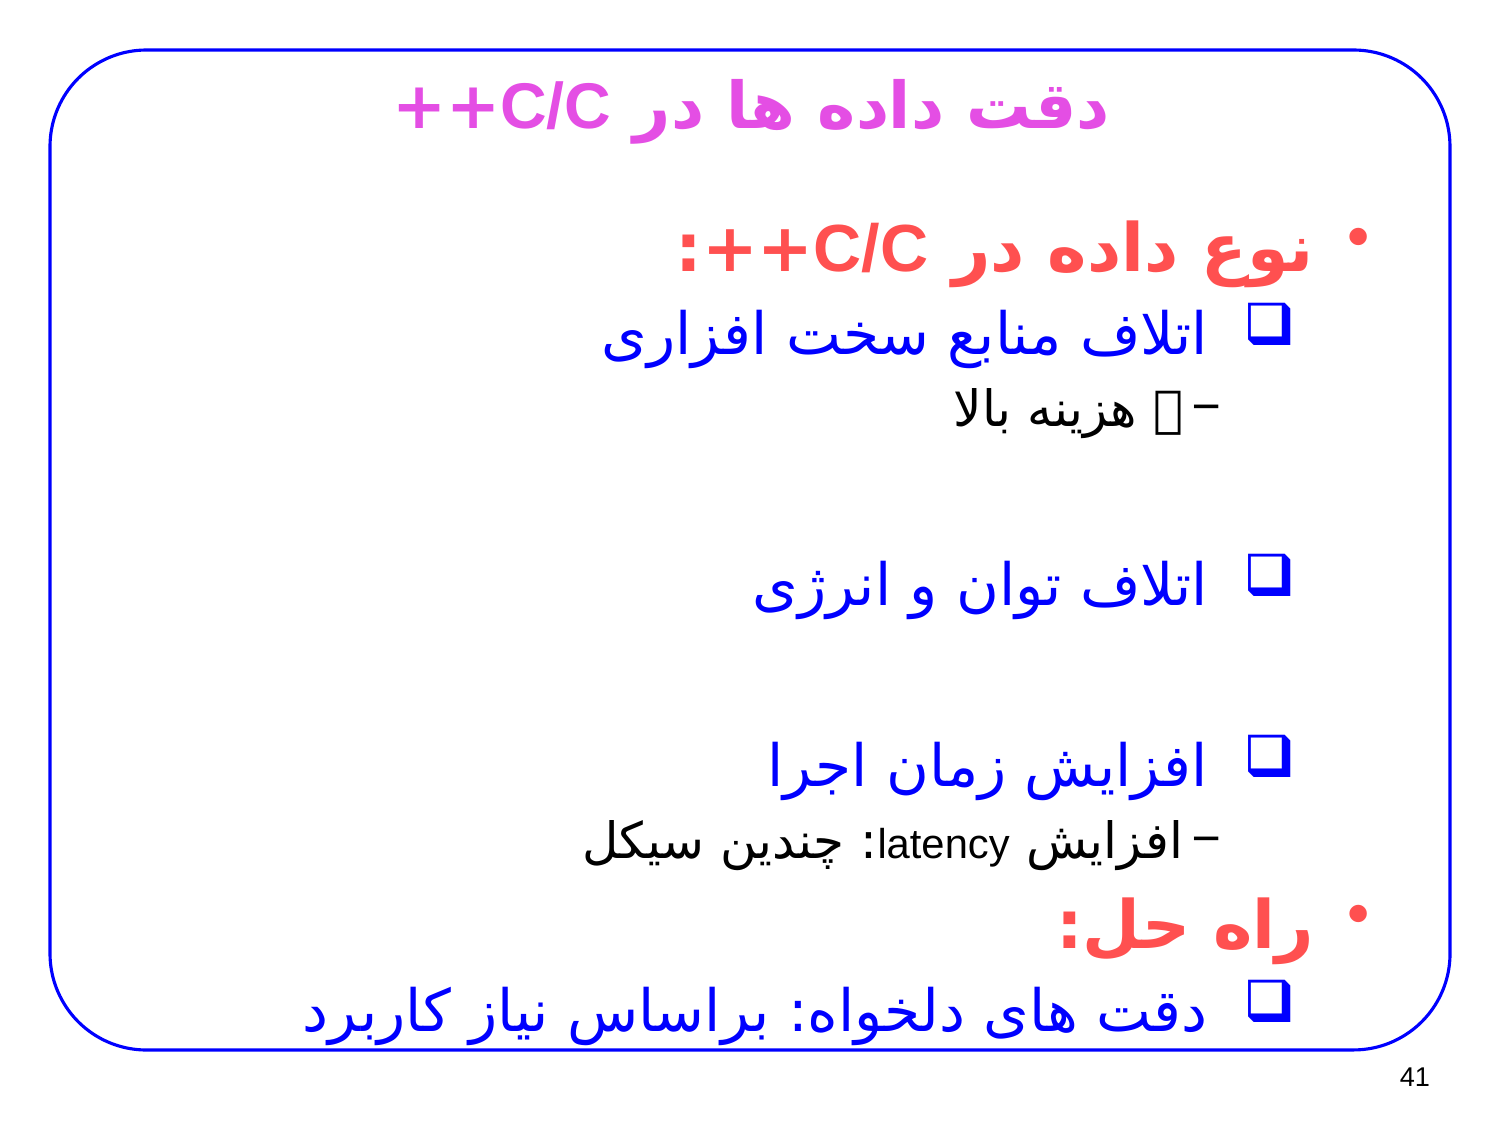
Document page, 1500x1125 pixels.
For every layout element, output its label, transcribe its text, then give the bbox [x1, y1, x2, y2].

list نوع داده در C/C++: اتلاف منابع سخت افزاری  هزینه بالا اتلاف توان و انرژی افزایش زمان اجرا افزایش latency: چندین سیکل راه حل: دقت های دلخواه: براساس نیاز کاربرد [112, 196, 1388, 1055]
slide_number 41 [1351, 1047, 1444, 1104]
title دقت داده ها در C/C++ [113, 66, 1389, 140]
